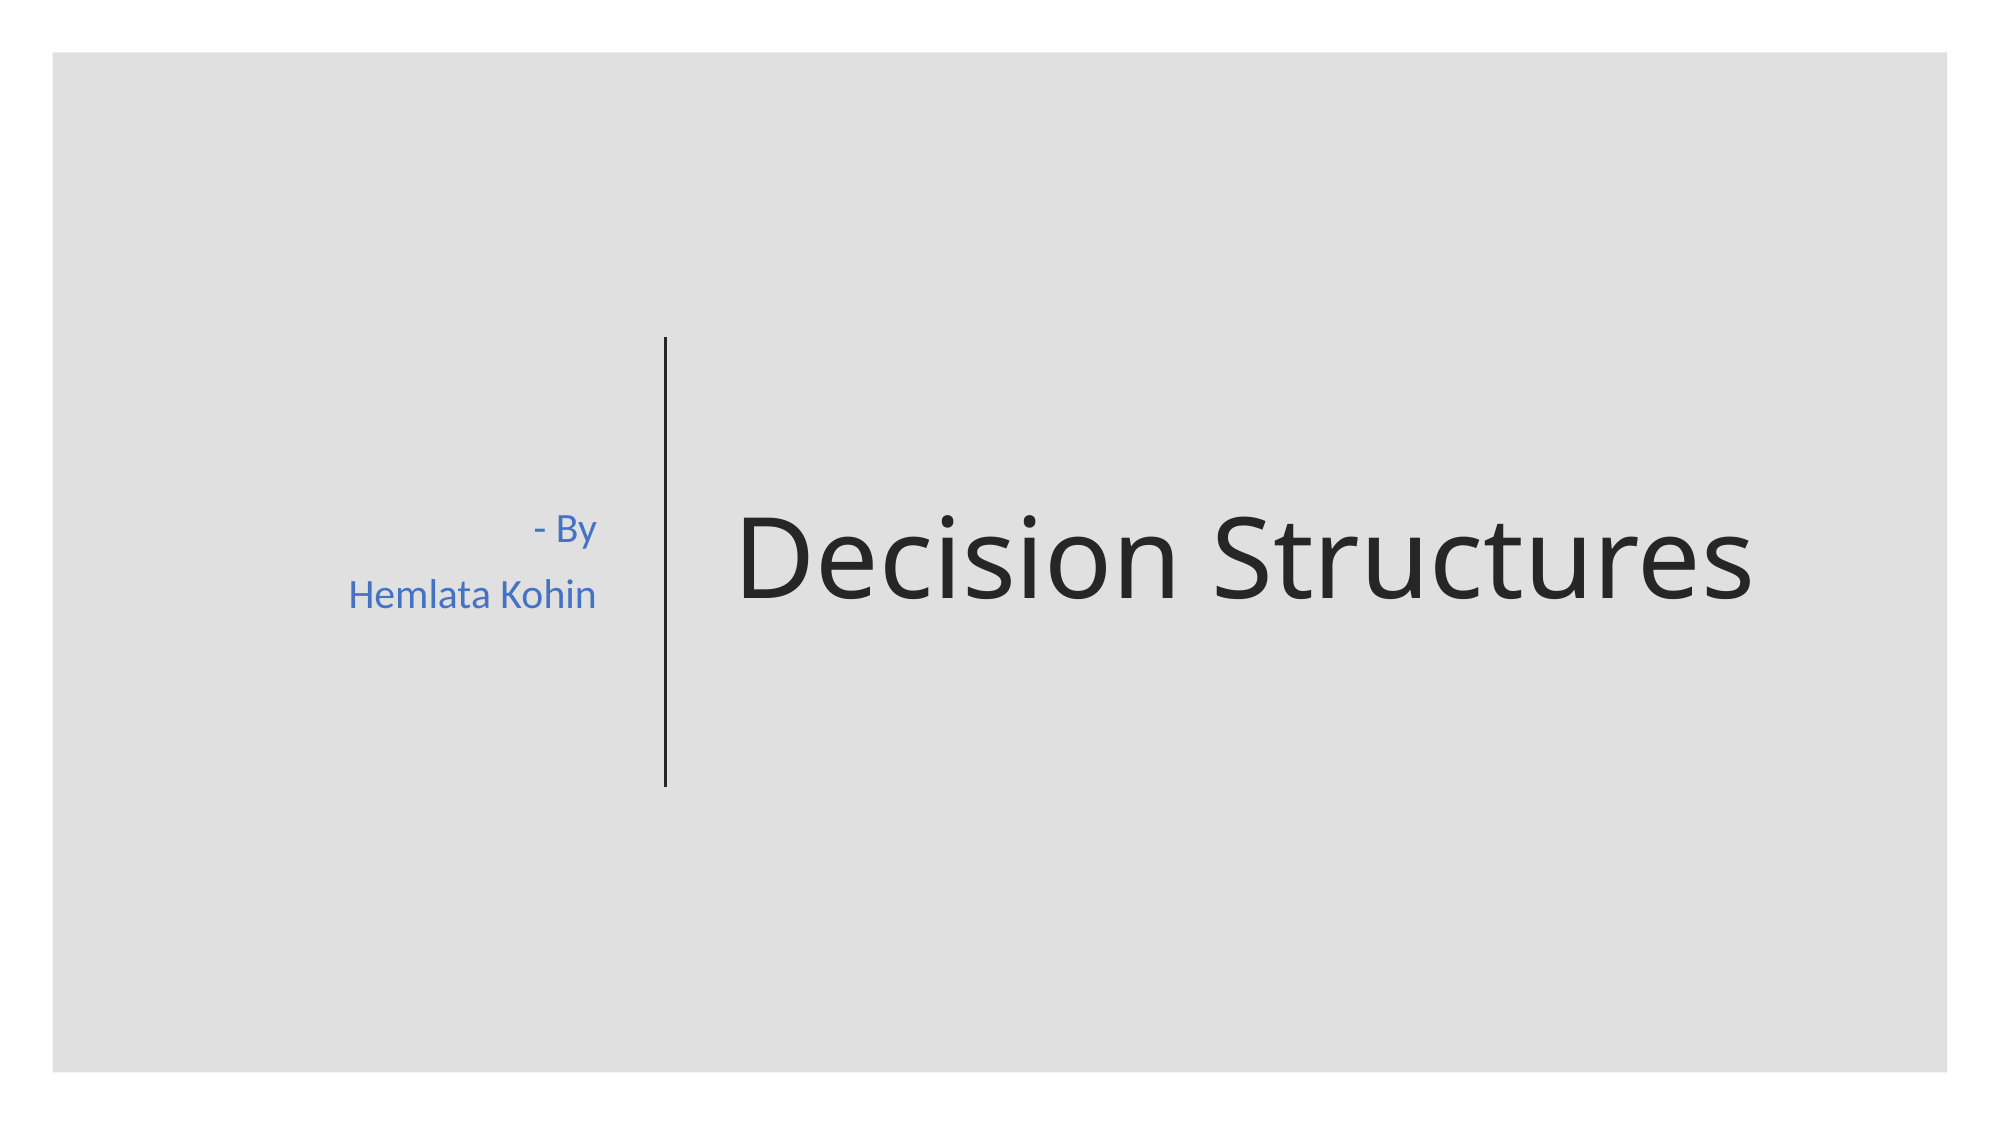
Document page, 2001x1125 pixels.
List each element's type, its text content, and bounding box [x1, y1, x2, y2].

subtitle - By Hemlata Kohin [167, 158, 612, 967]
text_box [52, 51, 1948, 1073]
title Decision Structures [718, 158, 1829, 967]
